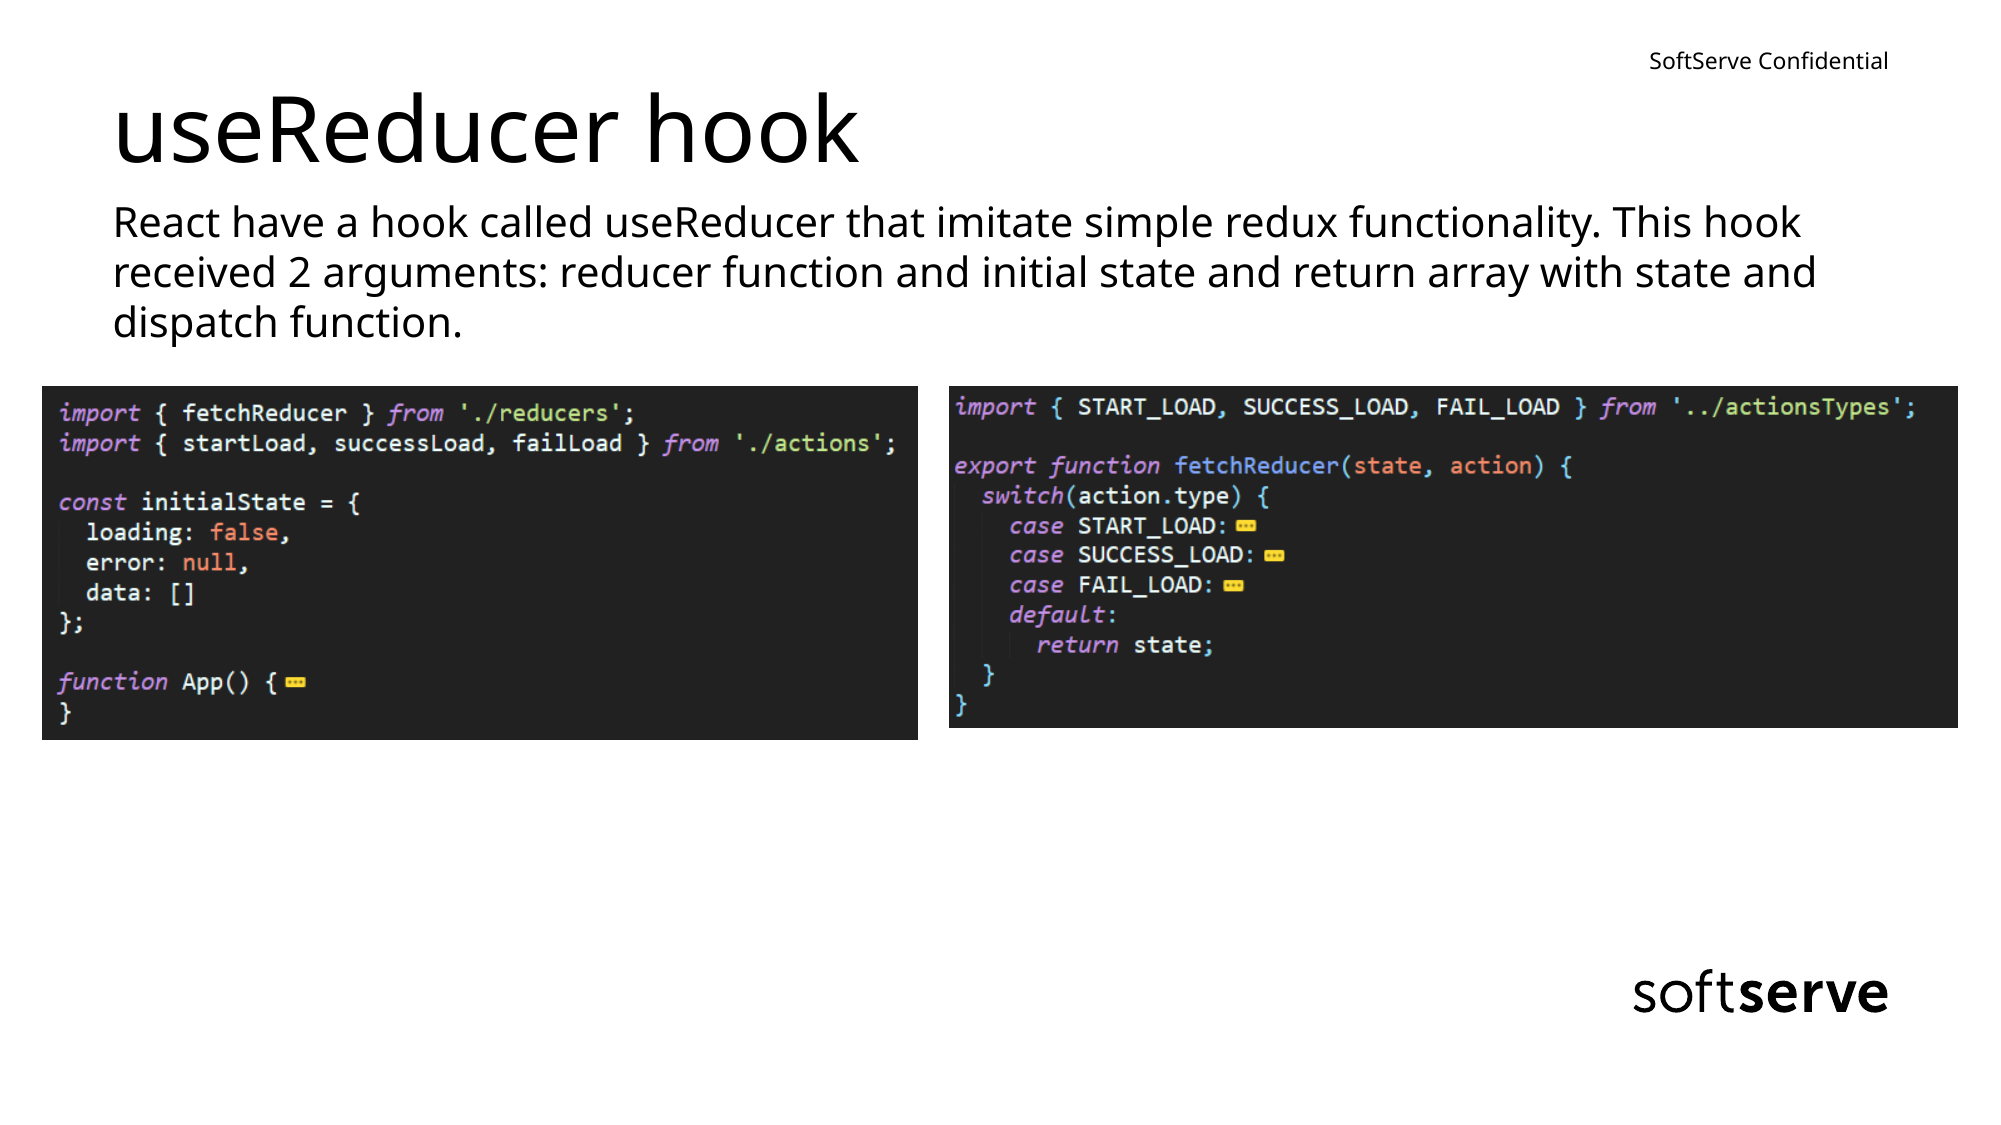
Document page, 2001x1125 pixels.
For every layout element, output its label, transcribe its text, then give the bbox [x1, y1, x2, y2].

picture [42, 386, 918, 740]
picture [949, 386, 1958, 728]
title useReducer hook [112, 75, 1888, 188]
list React have a hook called useReducer that imitate simple redux functionality. This hook received 2 arguments: reducer function and initial state and return array with state and dispatch function. [112, 188, 1888, 975]
